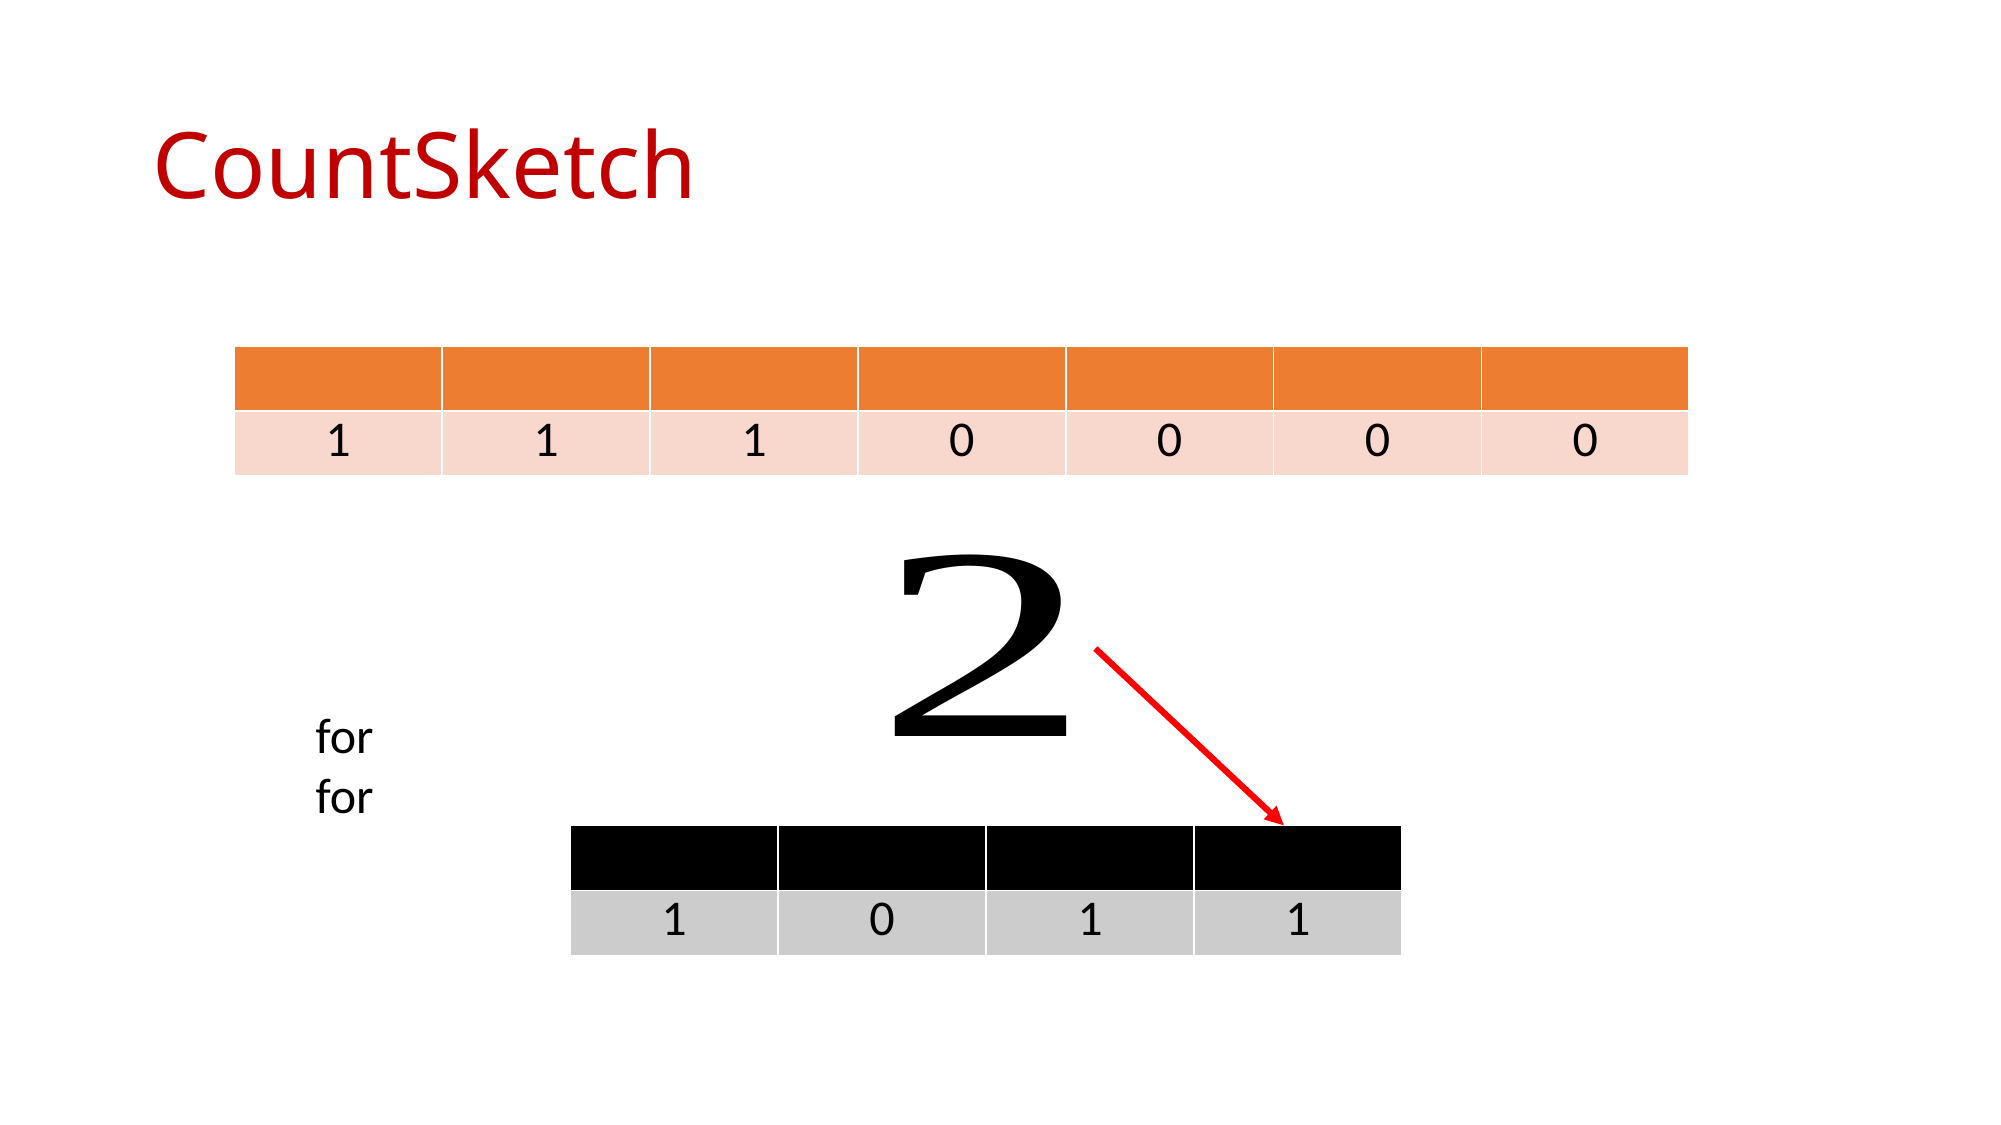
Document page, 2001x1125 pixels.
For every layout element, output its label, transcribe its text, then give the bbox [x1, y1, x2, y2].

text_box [1095, 648, 1284, 826]
title CountSketch [137, 59, 1863, 278]
